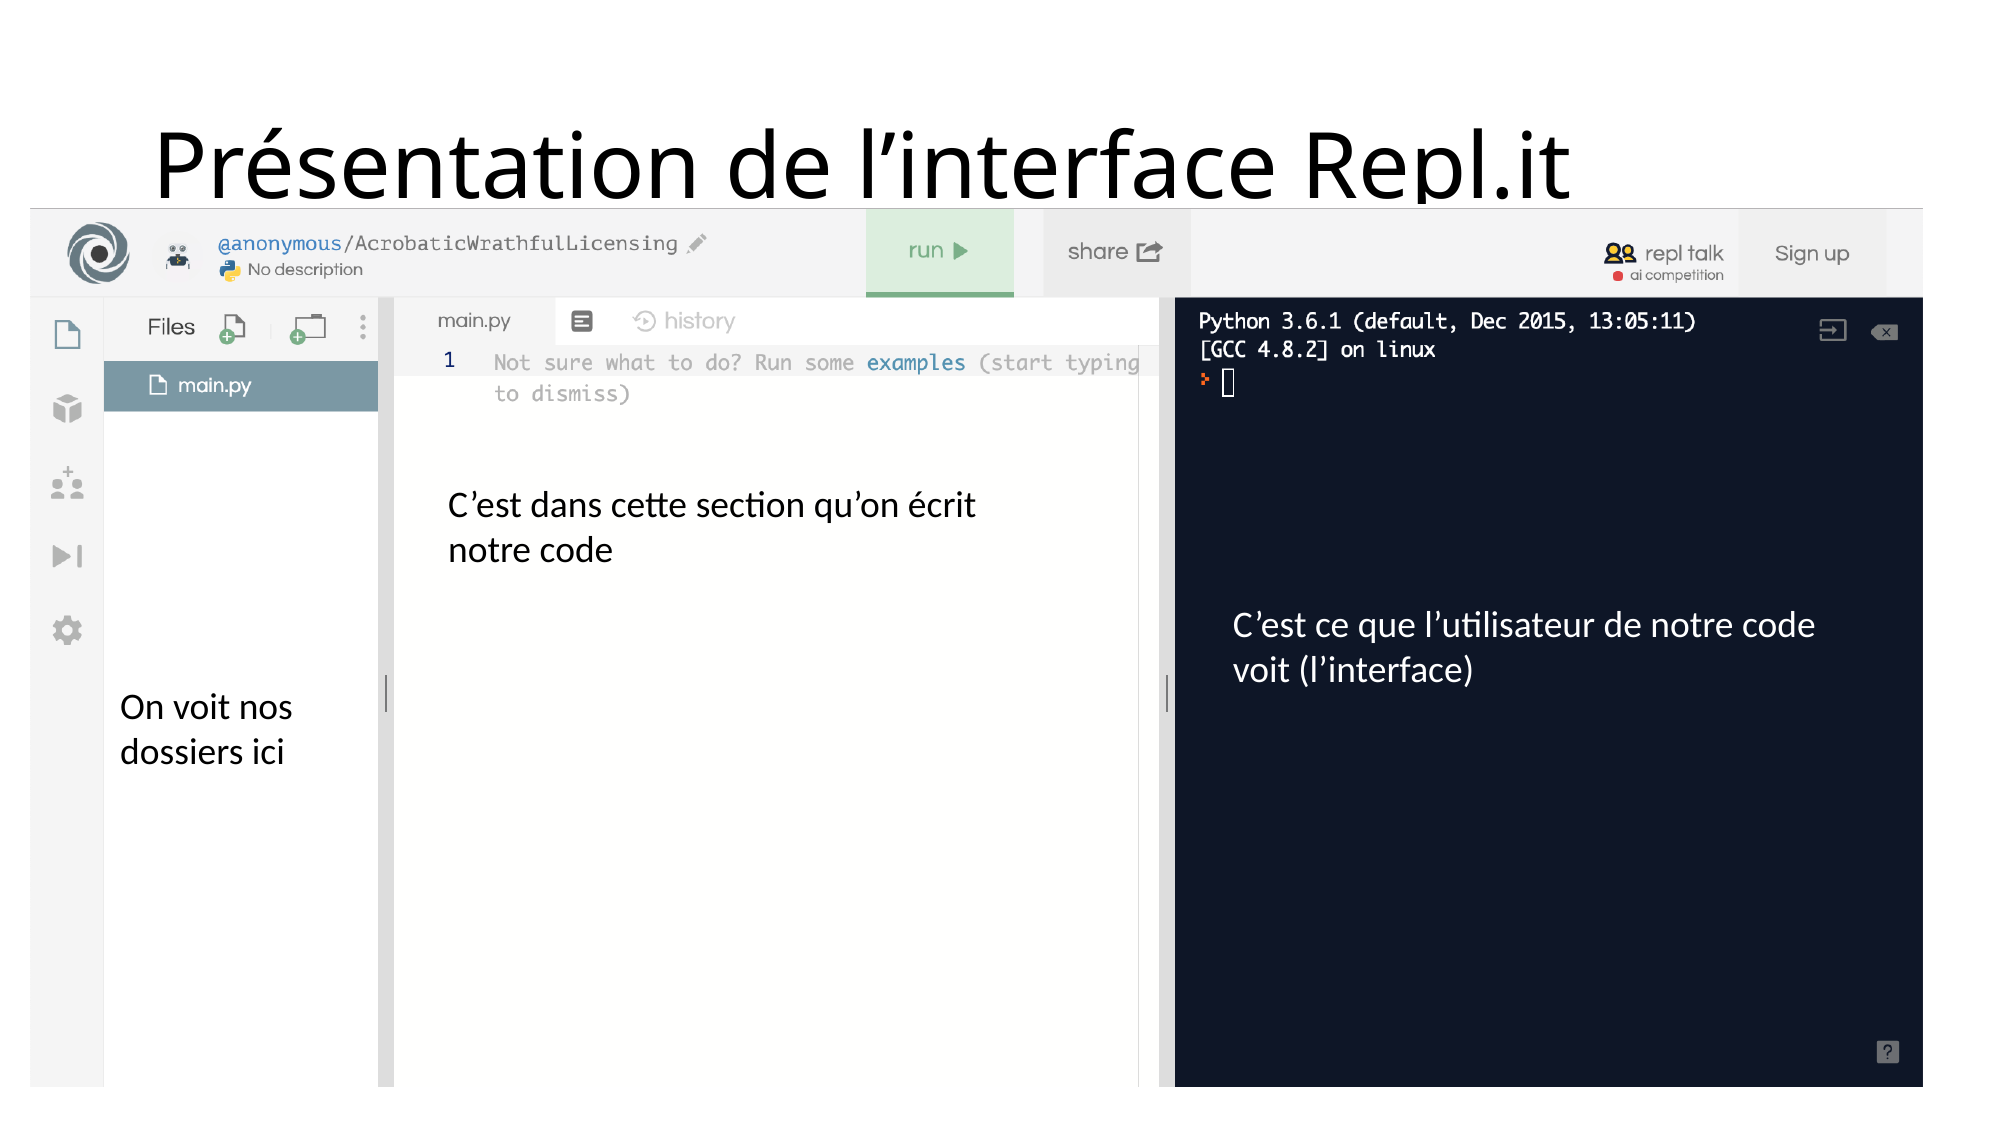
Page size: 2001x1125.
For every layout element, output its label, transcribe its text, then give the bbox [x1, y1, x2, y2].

title Présentation de l’interface Repl.it [137, 59, 1863, 204]
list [30, 204, 1923, 1087]
